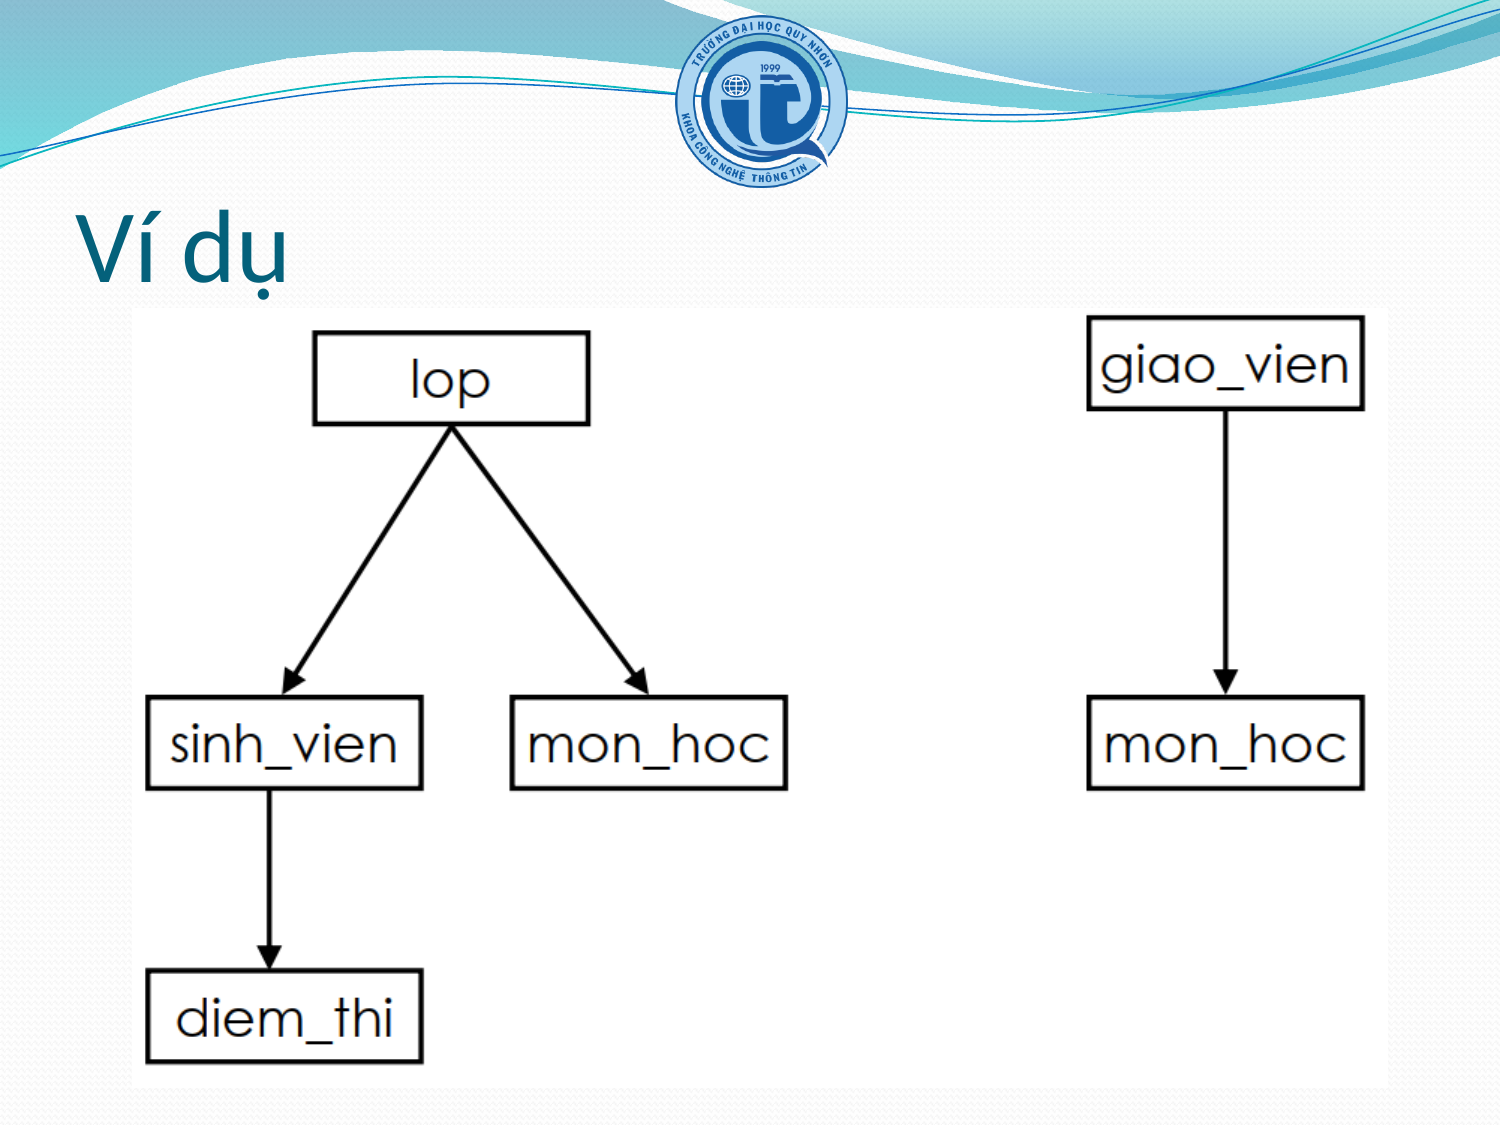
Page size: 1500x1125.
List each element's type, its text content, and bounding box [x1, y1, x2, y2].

title Ví dụ [75, 115, 1425, 303]
picture [132, 308, 1388, 1088]
picture [675, 15, 848, 115]
